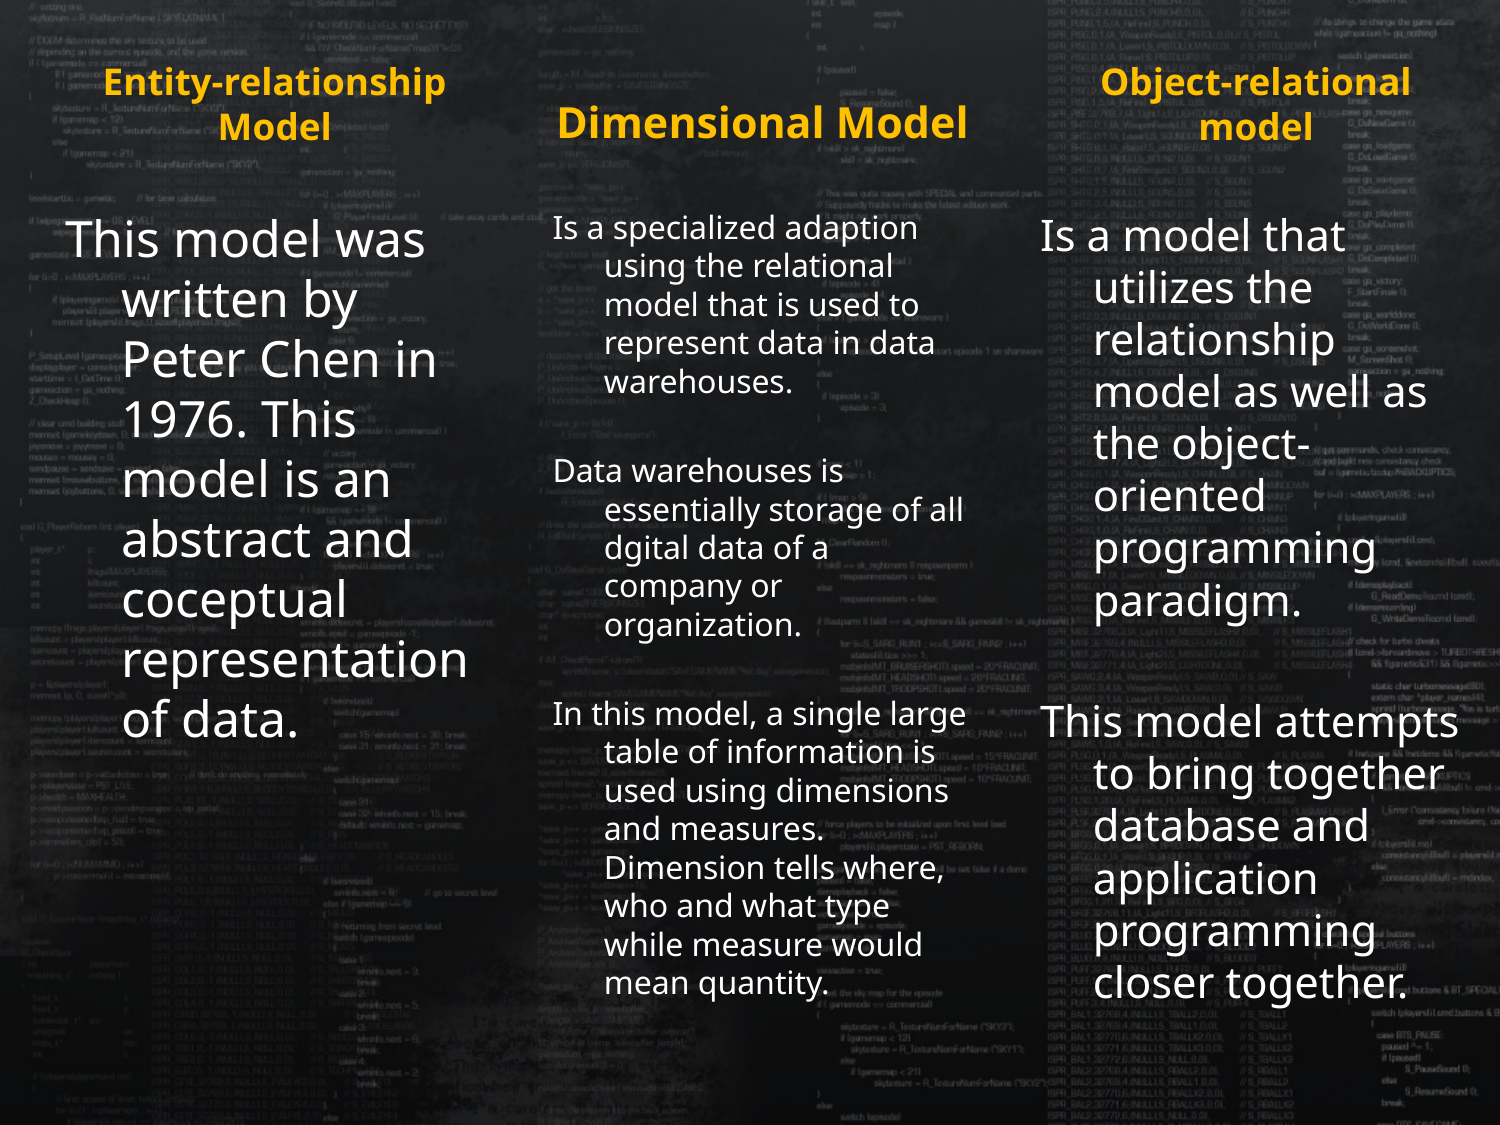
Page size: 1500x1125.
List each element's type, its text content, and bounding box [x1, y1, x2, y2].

list Entity-relationship Model [50, 50, 500, 155]
list Is a specialized adaption using the relational model that is used to represent data in data warehouses. Data warehouses is essentially storage of all dgital data of a company or organization. In this model, a single large table of information is used using dimensions and measures. Dimension tells where, who and what type while measure would mean quantity. [537, 200, 988, 1050]
list This model was written by Peter Chen in 1976. This model is an abstract and coceptual representation of data. [50, 200, 500, 1050]
list Object-relational model [1037, 50, 1475, 155]
picture [0, 0, 1500, 1125]
list Dimensional Model [537, 50, 988, 155]
list Is a model that utilizes the relationship model as well as the object-oriented programming paradigm. This model attempts to bring together database and application programming closer together. [1025, 200, 1475, 1050]
